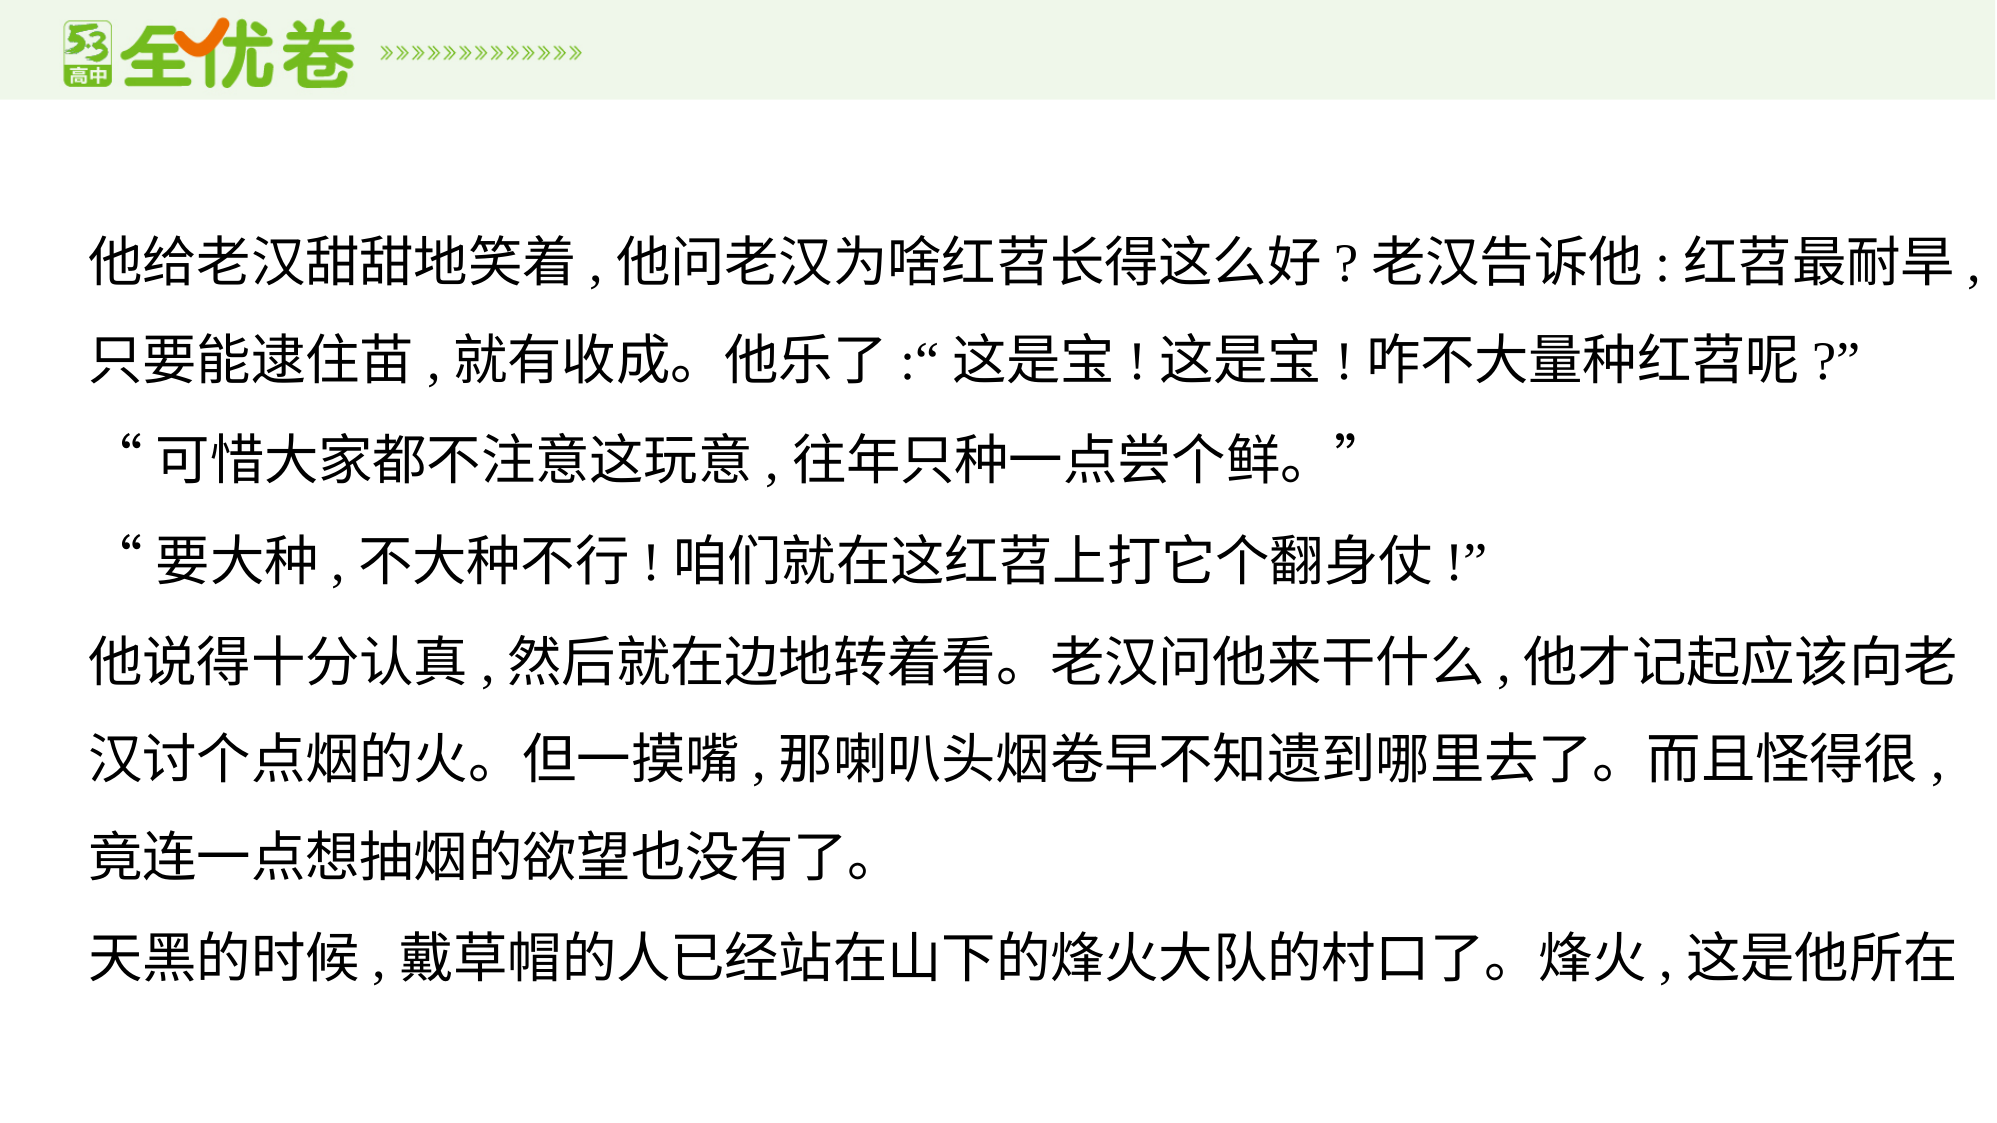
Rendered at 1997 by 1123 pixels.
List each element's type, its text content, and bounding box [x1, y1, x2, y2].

picture [0, 0, 1996, 1117]
text_box 他给老汉甜甜地笑着,他问老汉为啥红苕长得这么好?老汉告诉他:红苕最耐旱, 只要能逮住苗,就有收成。他乐了:“这是宝!这是宝!咋不大量种红苕呢?” “可惜大家都不注意这玩意,往年只种一点尝个鲜。” “要大种,不大种不行!咱们就在这红苕上打它个翻身仗!” 他说得十分认真,然后就在边地转着看。老汉问他来干什么,他才记起应该向老 汉讨个点烟的火。但一摸嘴,那喇叭头烟卷早不知遗到哪里去了。而且怪得很, 竟连一点想抽烟的欲望也没有了。 天黑的时候,戴草帽的人已经站在山下的烽火大队的村口了。烽火,这是他所在 [88, 194, 1997, 988]
